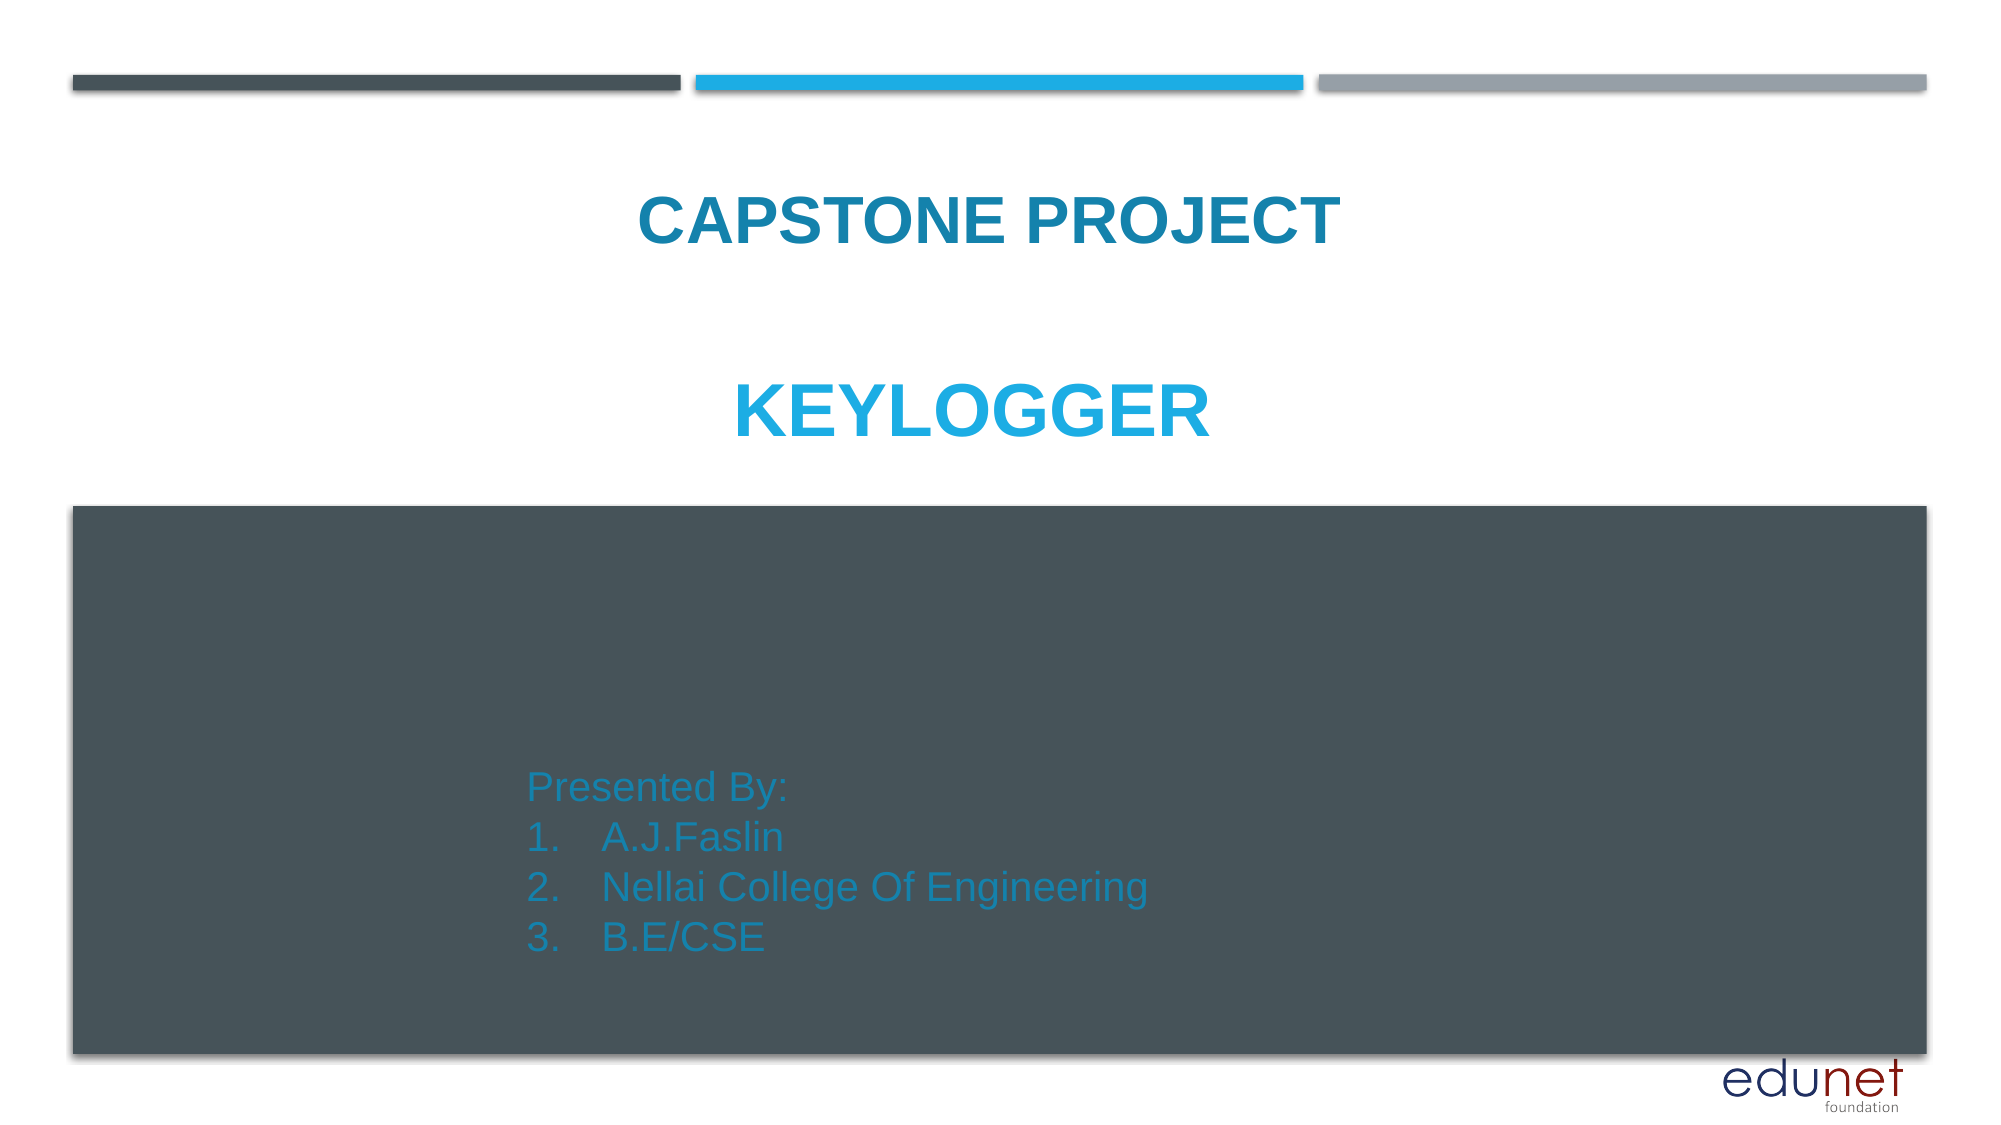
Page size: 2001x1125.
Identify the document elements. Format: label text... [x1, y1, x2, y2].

text_box CAPSTONE PROJECT [0, 169, 2000, 265]
title KEYLOGGER [222, 298, 1723, 460]
text_box Presented By: A.J.Faslin Nellai College Of Engineering B.E/CSE [511, 752, 1821, 968]
picture [1719, 1056, 1905, 1116]
